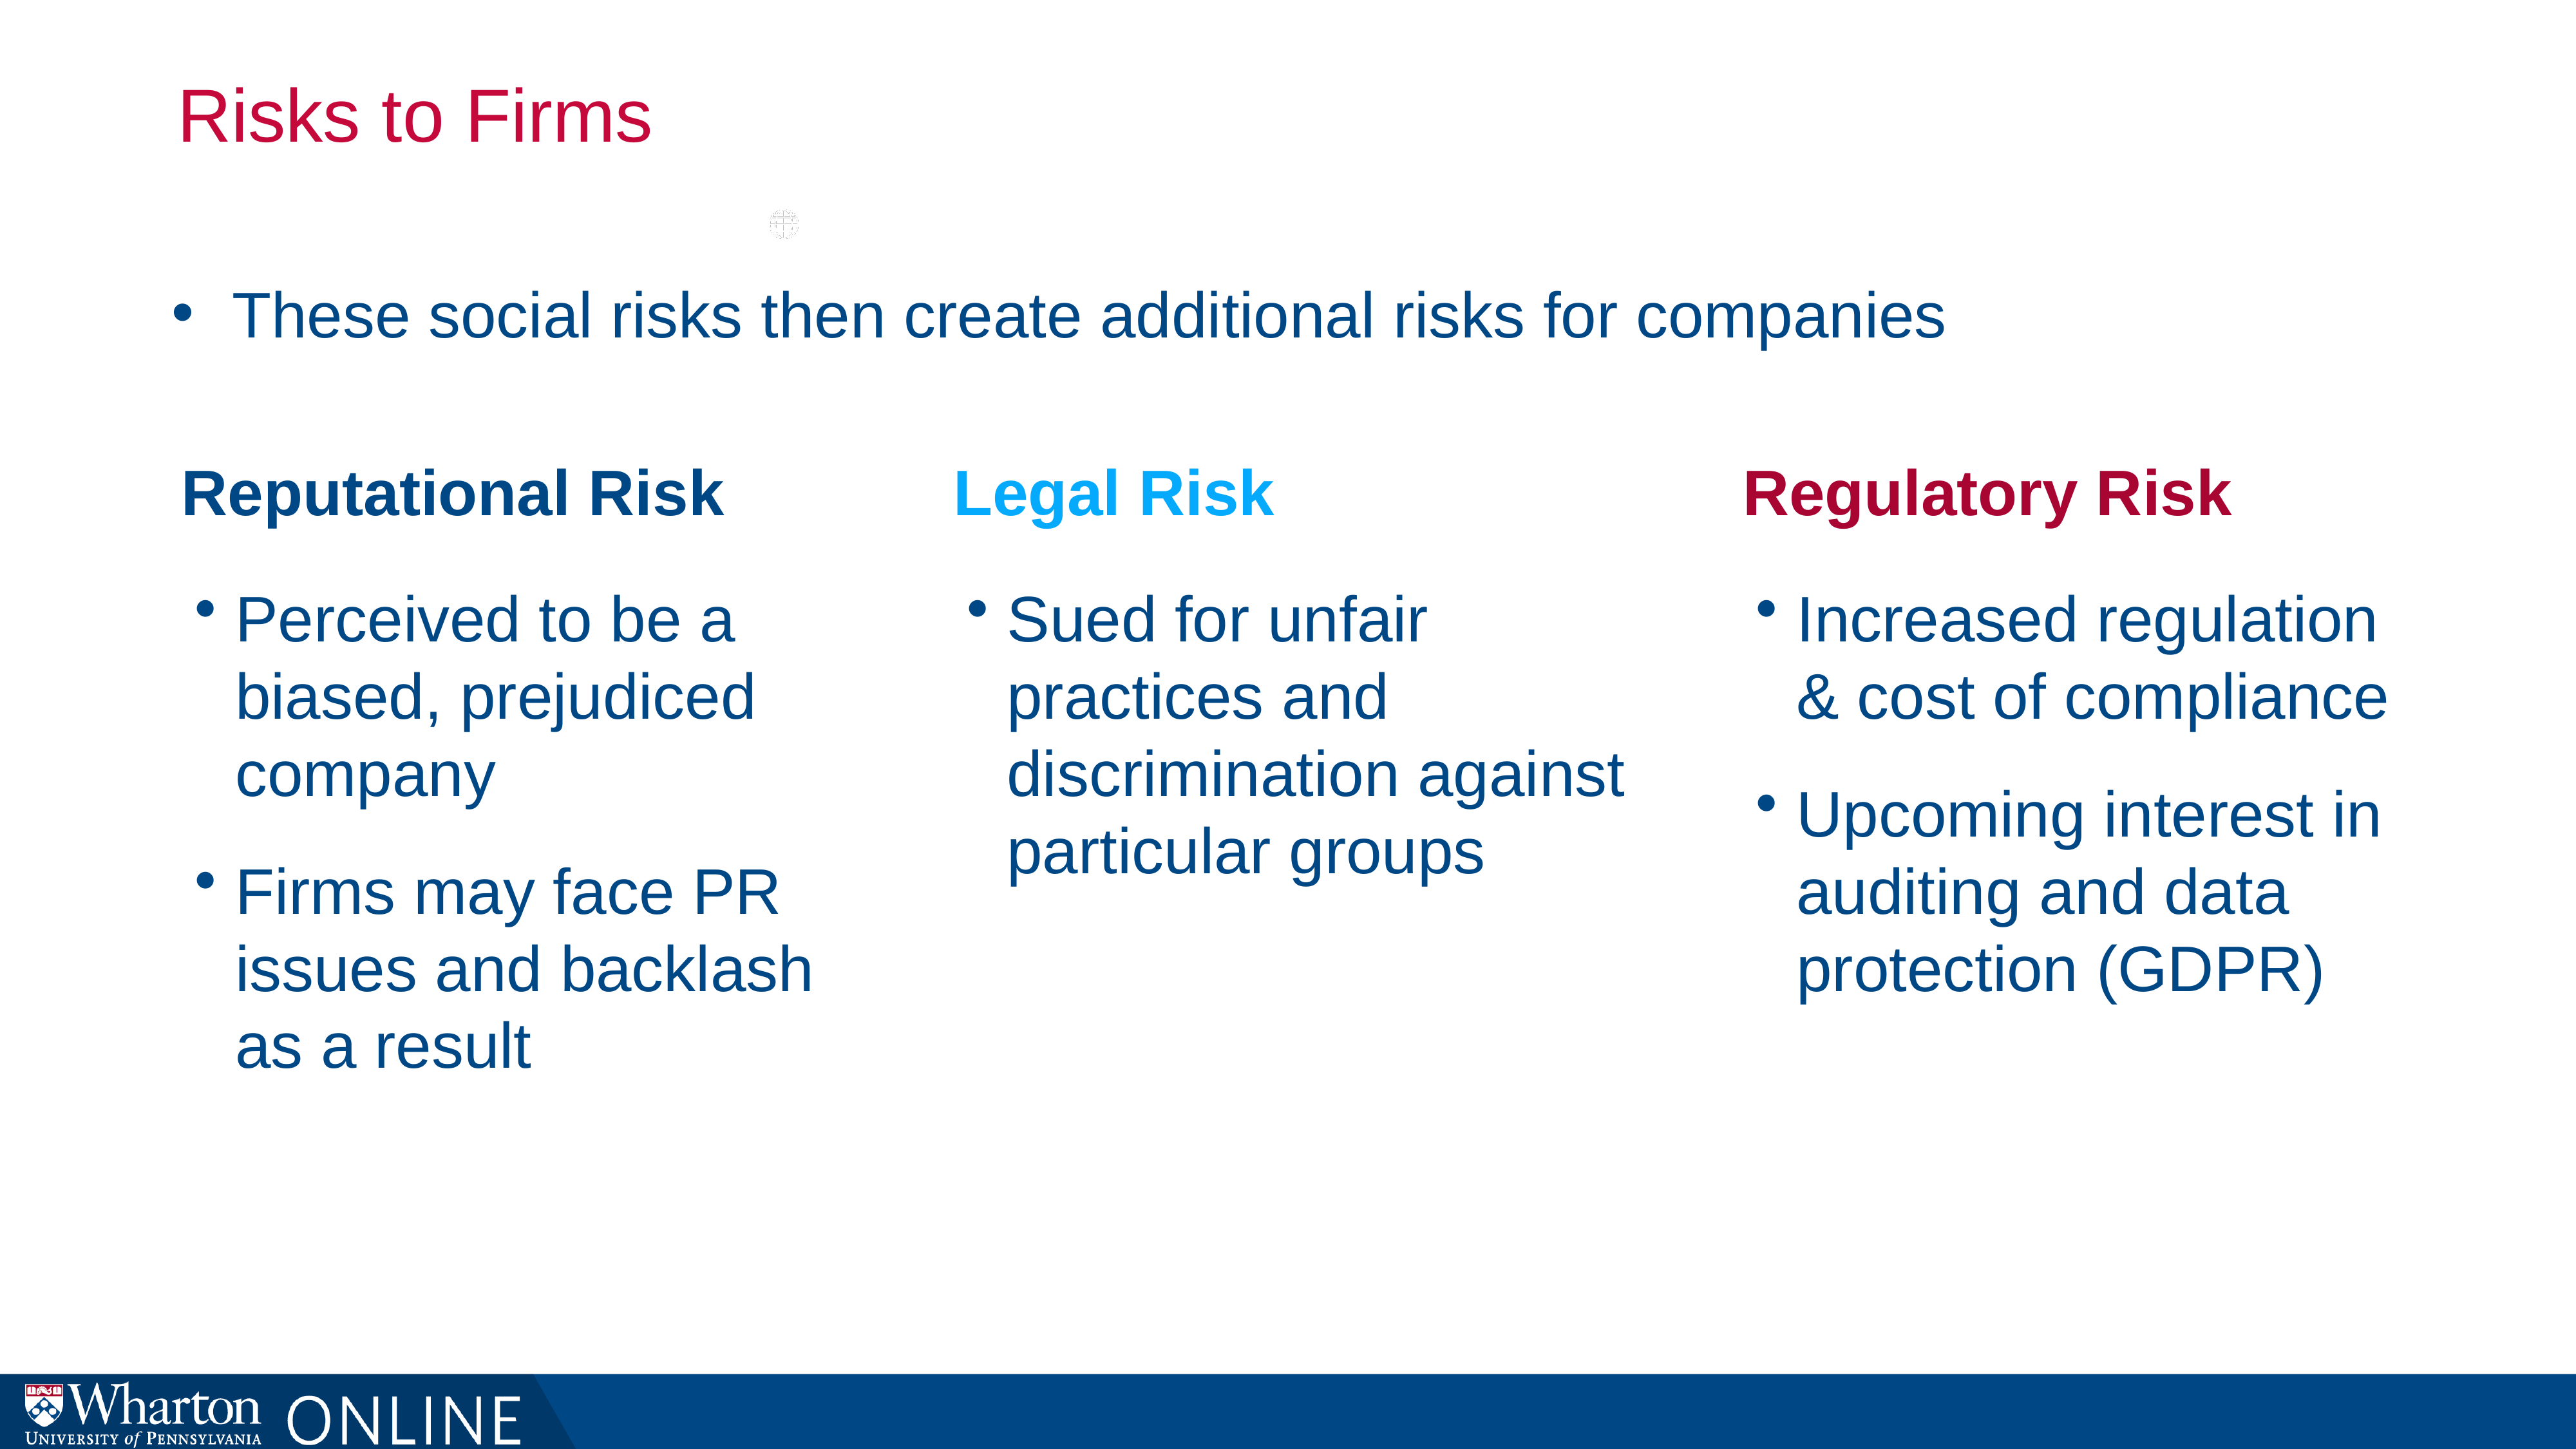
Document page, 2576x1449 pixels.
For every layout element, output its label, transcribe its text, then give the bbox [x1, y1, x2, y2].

picture [769, 209, 799, 239]
picture [25, 1381, 520, 1448]
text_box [162, 420, 866, 1252]
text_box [933, 420, 1656, 1252]
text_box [1723, 420, 2445, 1252]
title Risks to Firms [176, 77, 2400, 179]
text_box These social risks then create additional risks for companies [171, 265, 2394, 393]
